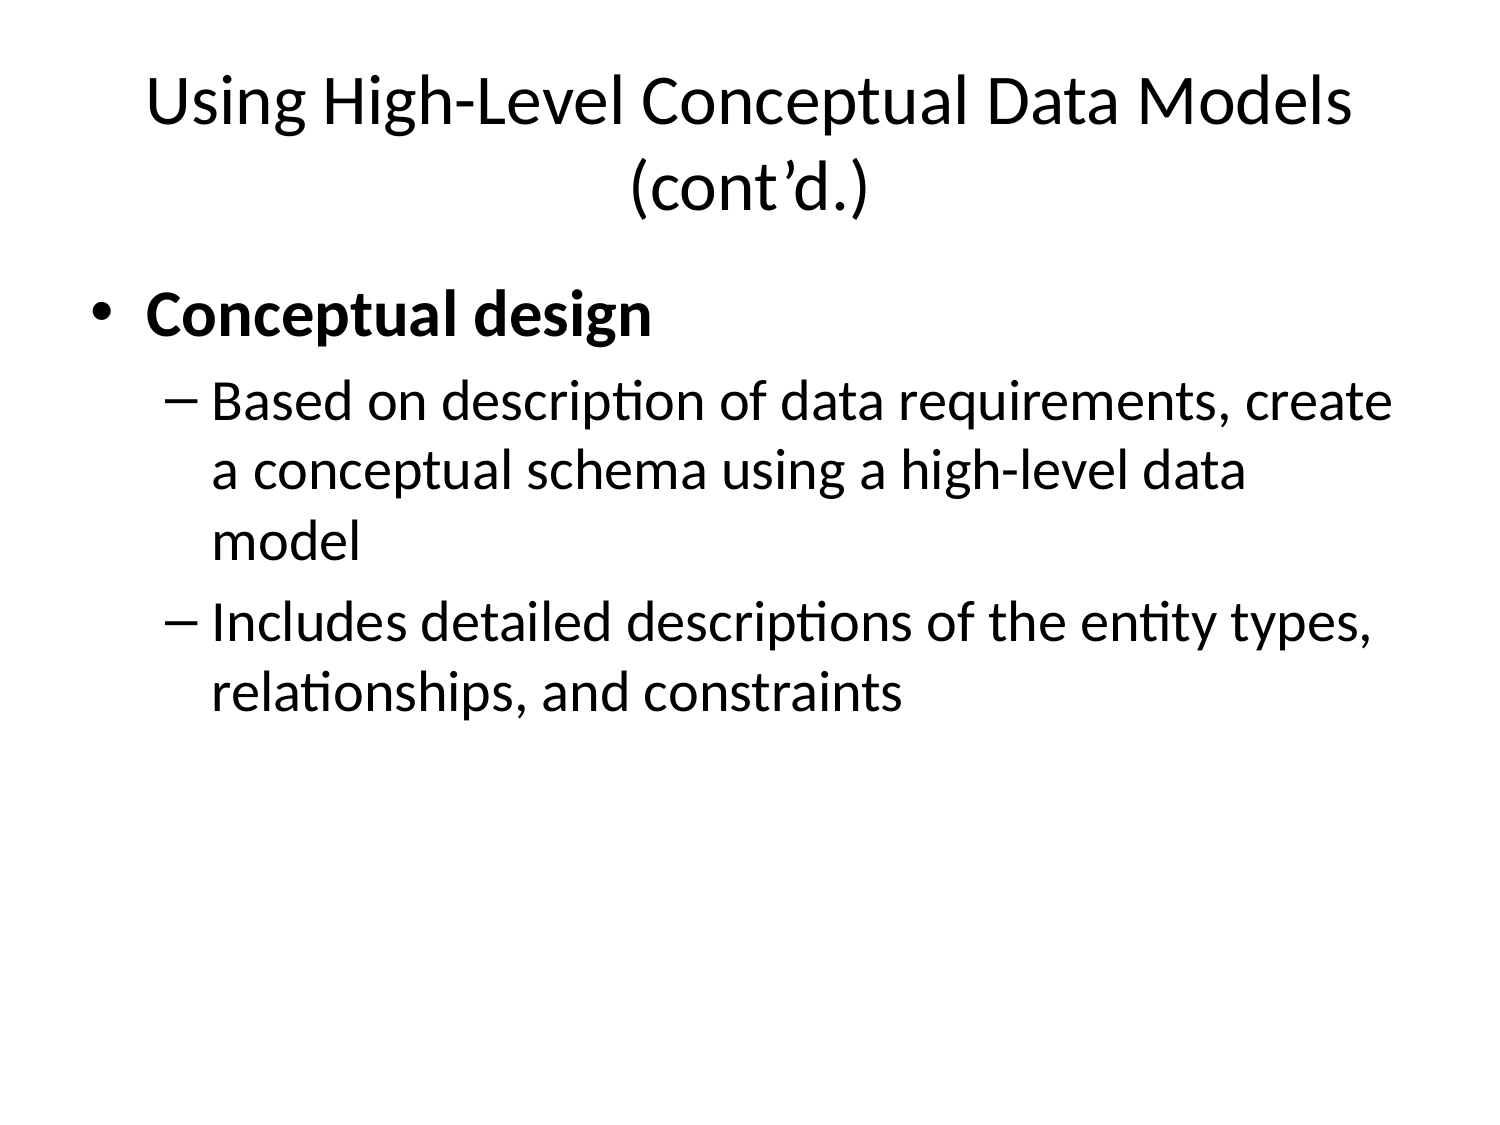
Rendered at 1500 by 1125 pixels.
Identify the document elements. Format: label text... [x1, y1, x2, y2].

list Conceptual design Based on description of data requirements, create a conceptual schema using a high-level data model Includes detailed descriptions of the entity types, relationships, and constraints [75, 262, 1425, 1005]
title Using High-Level Conceptual Data Models (cont’d.) [75, 45, 1425, 233]
